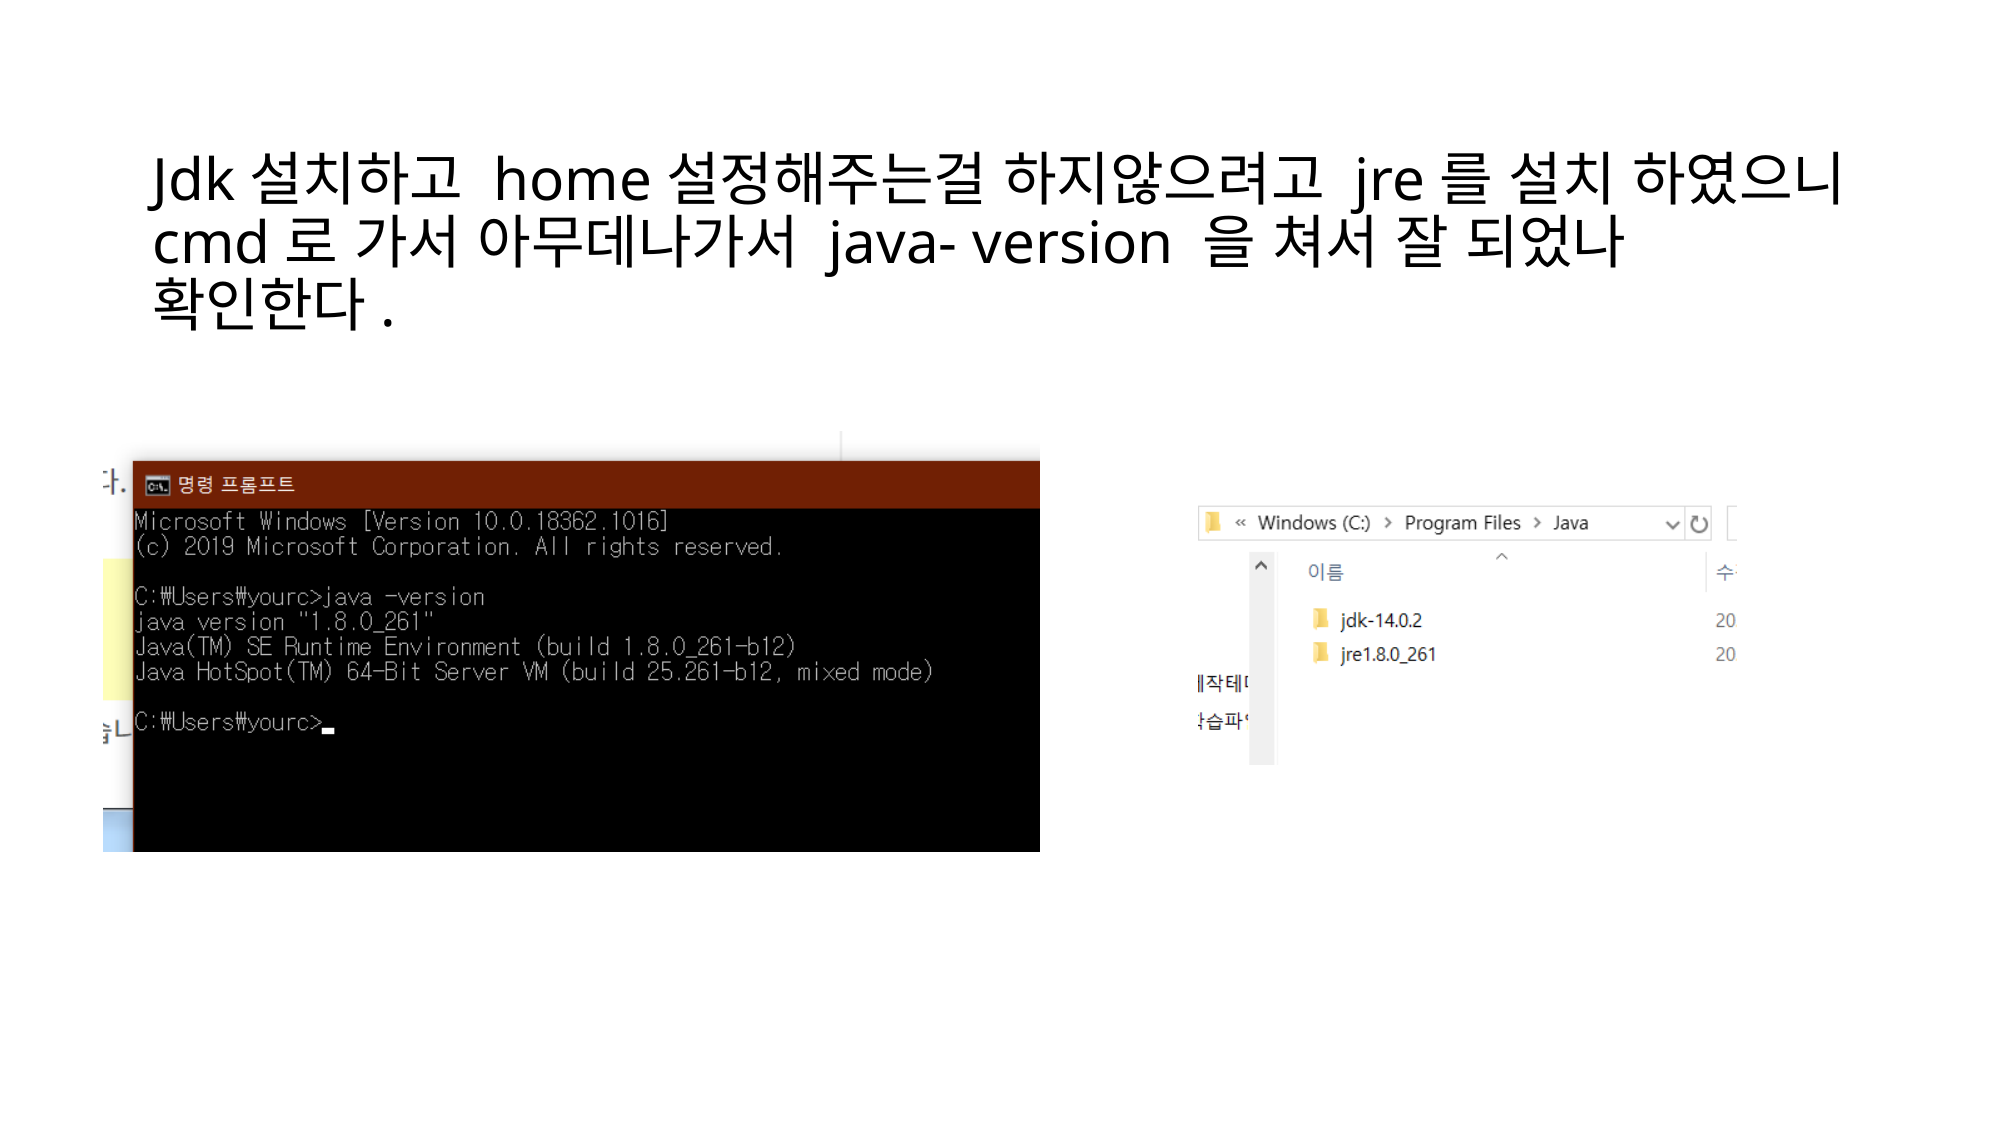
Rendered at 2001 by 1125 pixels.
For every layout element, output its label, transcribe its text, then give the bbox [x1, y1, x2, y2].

picture [103, 431, 1040, 852]
picture [1198, 497, 1737, 765]
title Jdk설치하고 home설정해주는걸 하지않으려고 jre를 설치 하였으니 cmd로 가서 아무데나가서 java- version 을 쳐서 잘 되었나 확인한다. [137, 135, 1863, 354]
